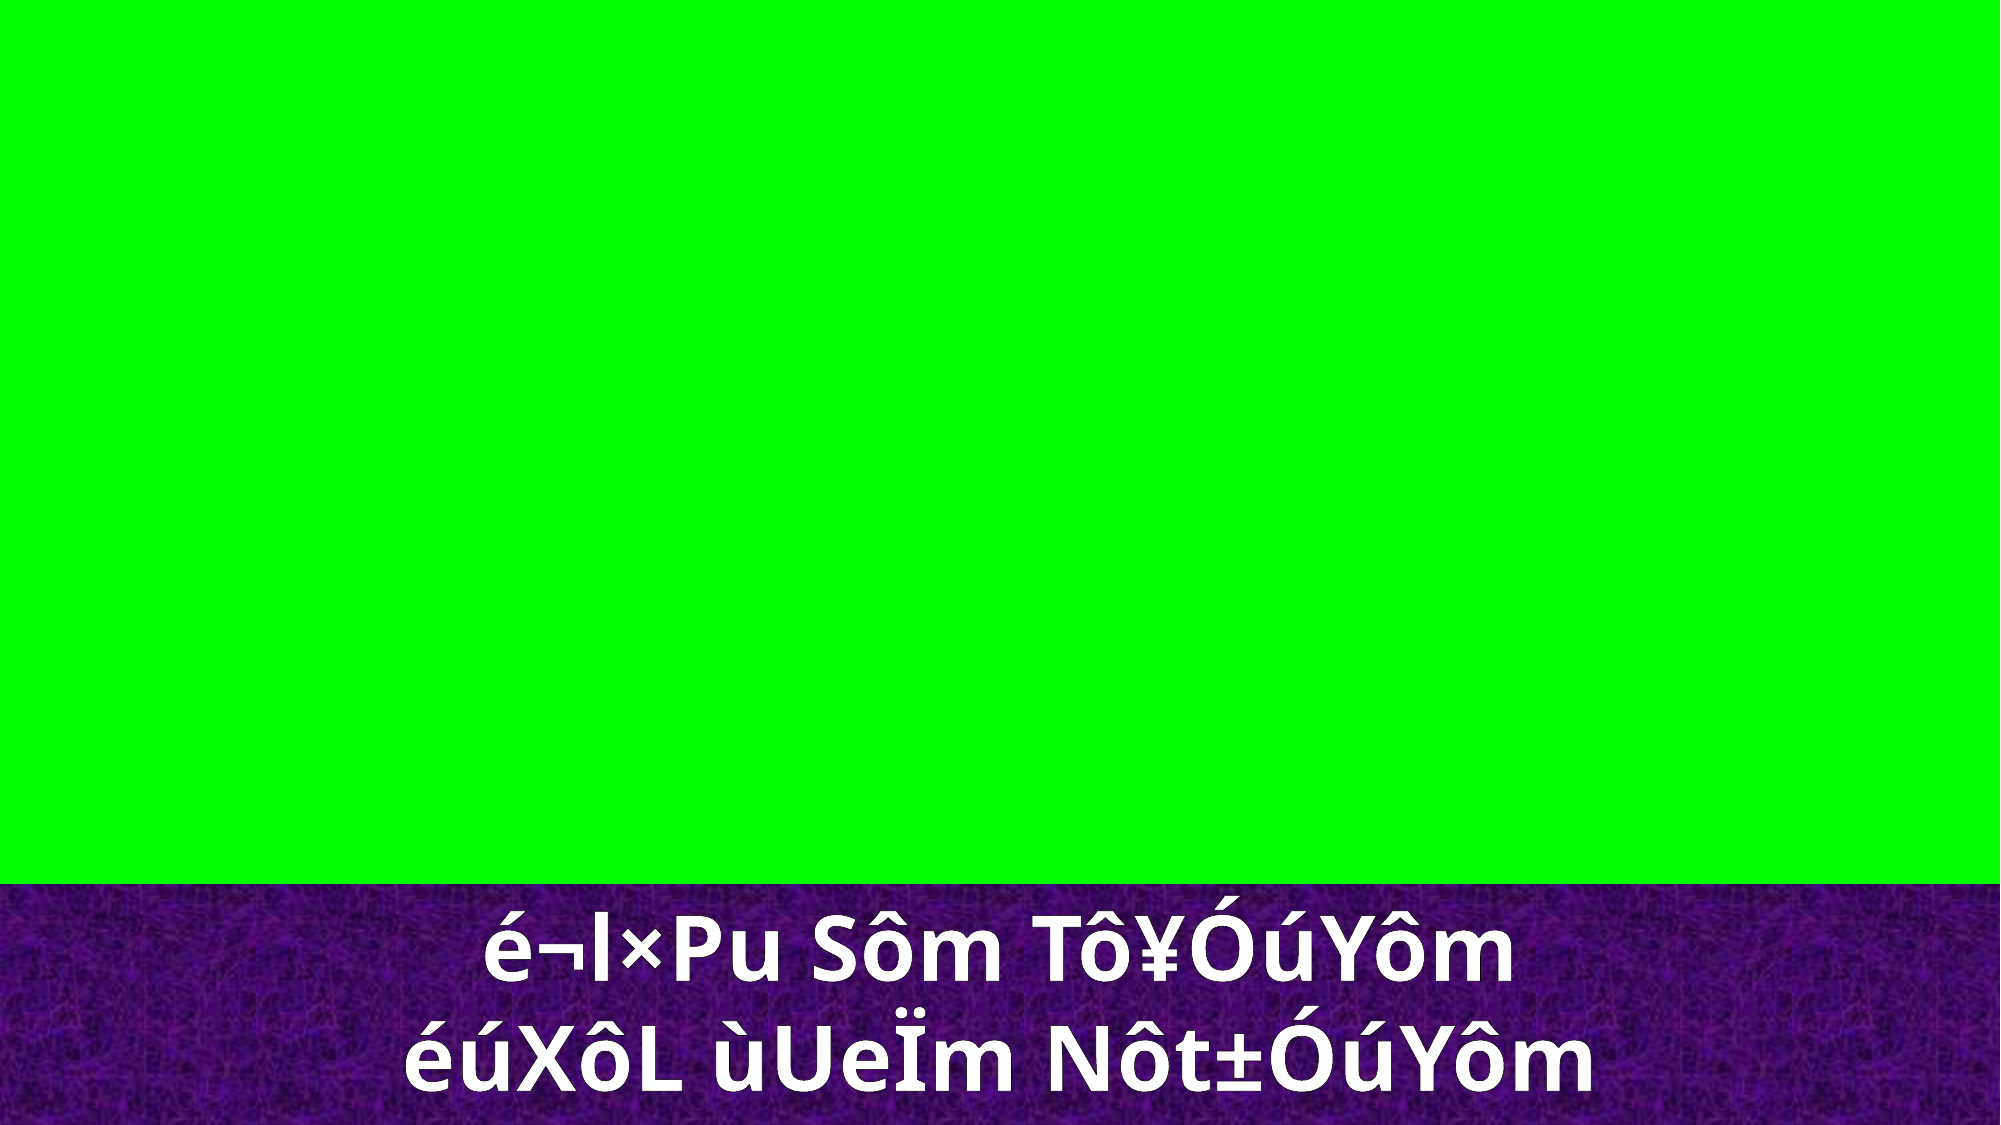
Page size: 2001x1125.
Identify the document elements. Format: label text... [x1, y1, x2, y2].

text_box [0, 884, 2000, 1125]
text_box é¬l×Pu Sôm Tô¥ÓúYôm éúXôL ùUeÏm Nôt±ÓúYôm [347, 882, 1653, 1117]
